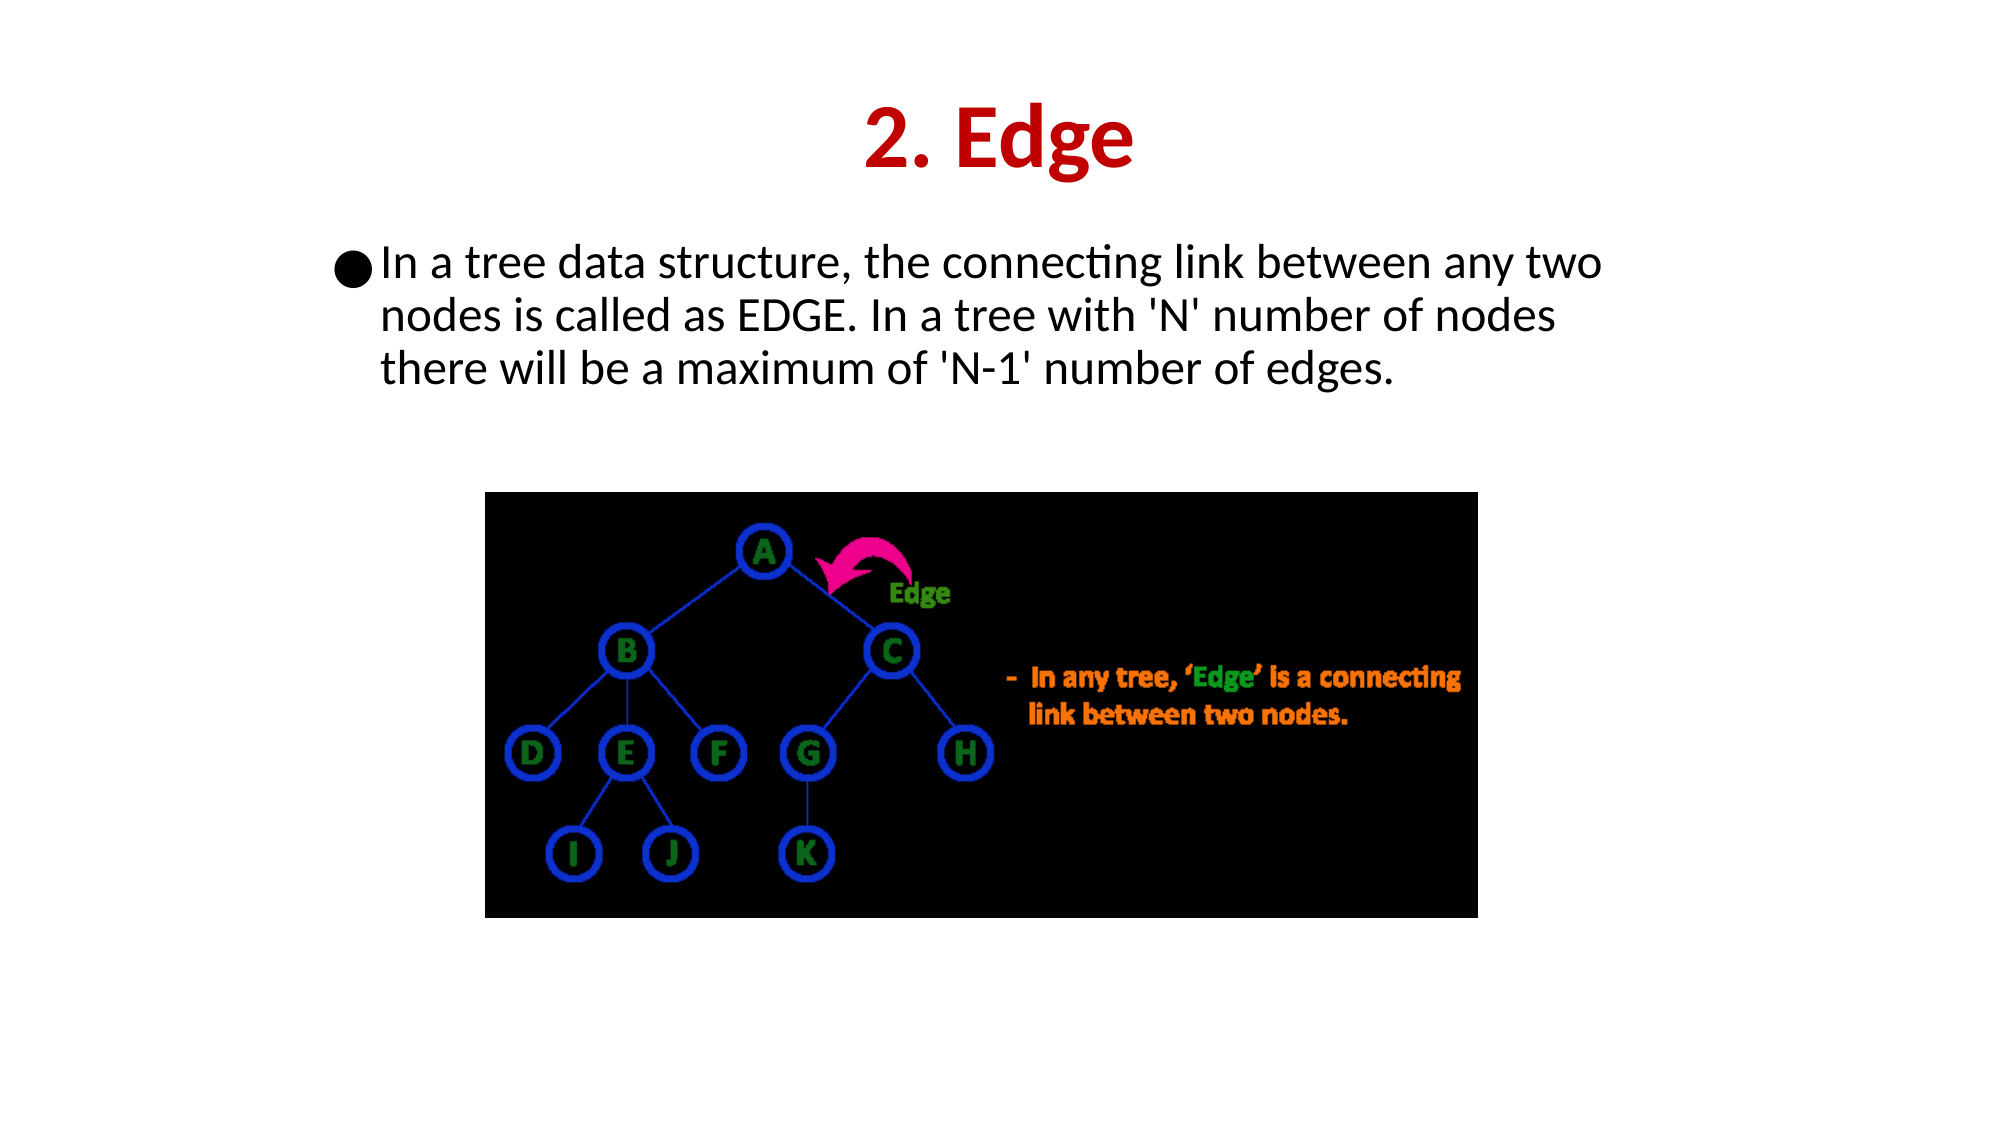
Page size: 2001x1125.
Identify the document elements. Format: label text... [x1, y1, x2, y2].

picture [485, 492, 1479, 919]
title 2. Edge [324, 44, 1675, 233]
list In a tree data structure, the connecting link between any two nodes is called as EDGE. In a tree with 'N' number of nodes there will be a maximum of 'N-1' number of edges. [300, 232, 1621, 1005]
